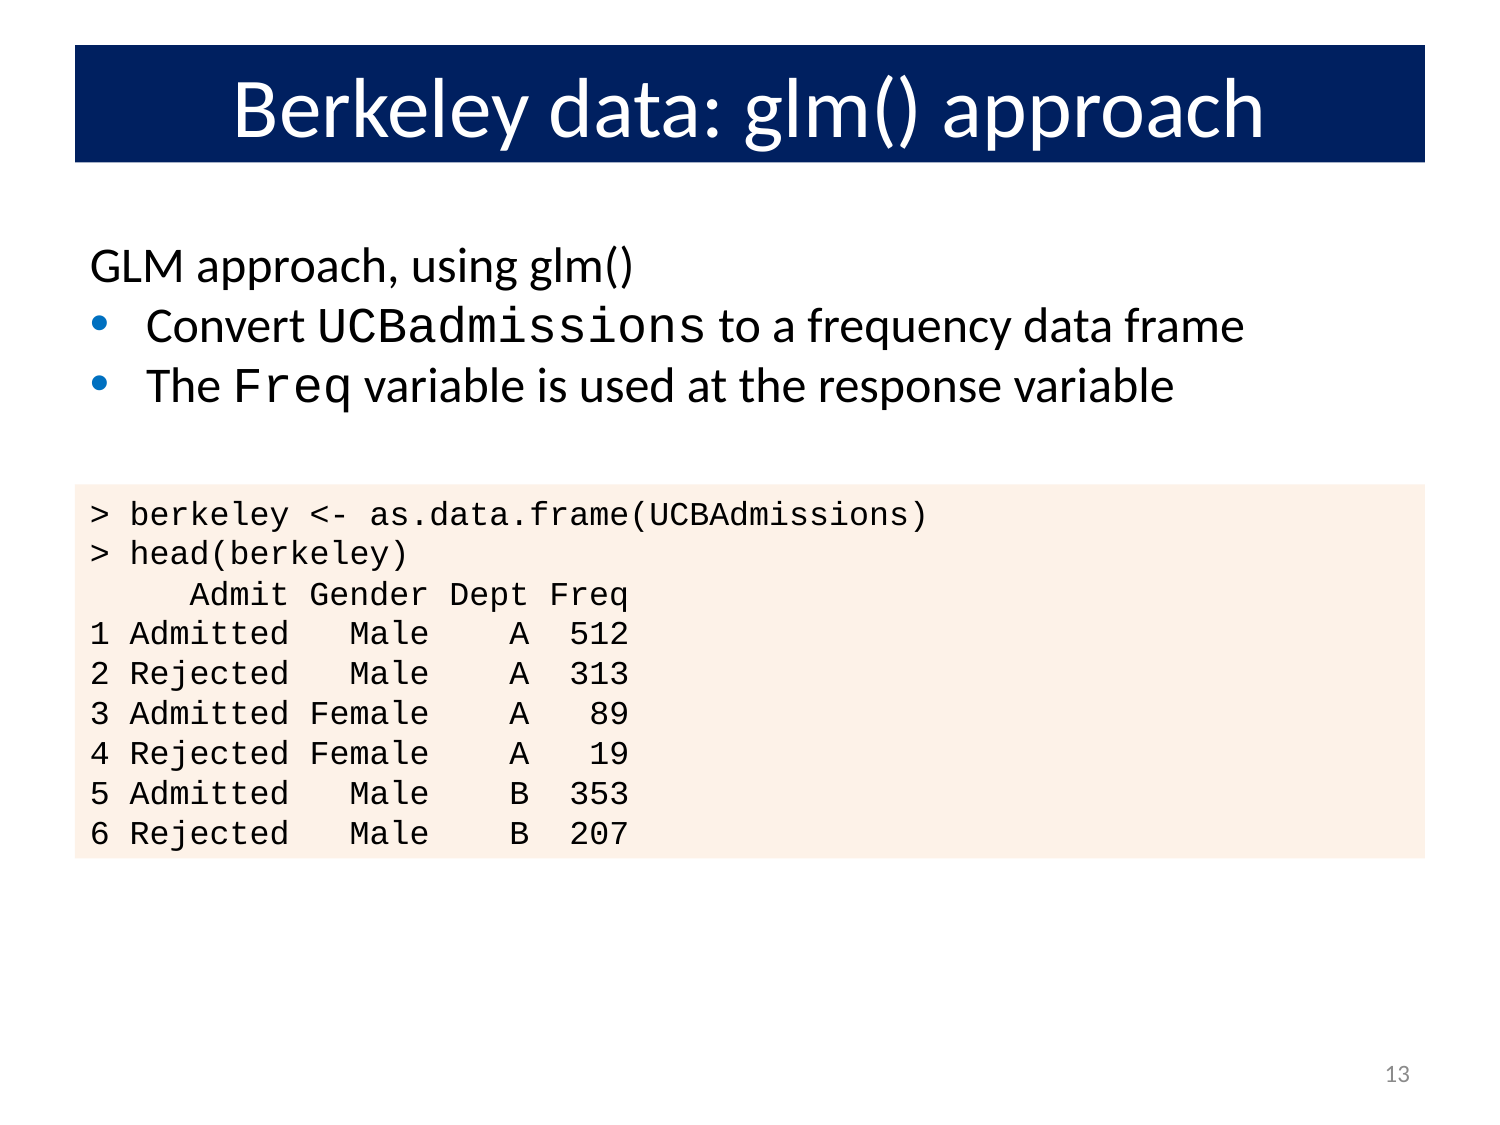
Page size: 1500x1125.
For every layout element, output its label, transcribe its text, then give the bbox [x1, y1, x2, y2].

text_box > berkeley <- as.data.frame(UCBAdmissions) > head(berkeley) Admit Gender Dept Freq 1 Admitted Male A 512 2 Rejected Male A 313 3 Admitted Female A 89 4 Rejected Female A 19 5 Admitted Male B 353 6 Rejected Male B 207 [74, 484, 1425, 859]
title Berkeley data: glm() approach [75, 45, 1425, 163]
slide_number 13 [1074, 1042, 1425, 1103]
text_box GLM approach, using glm() Convert UCBadmissions to a frequency data frame The Freq variable is used at the response variable [74, 224, 1425, 420]
